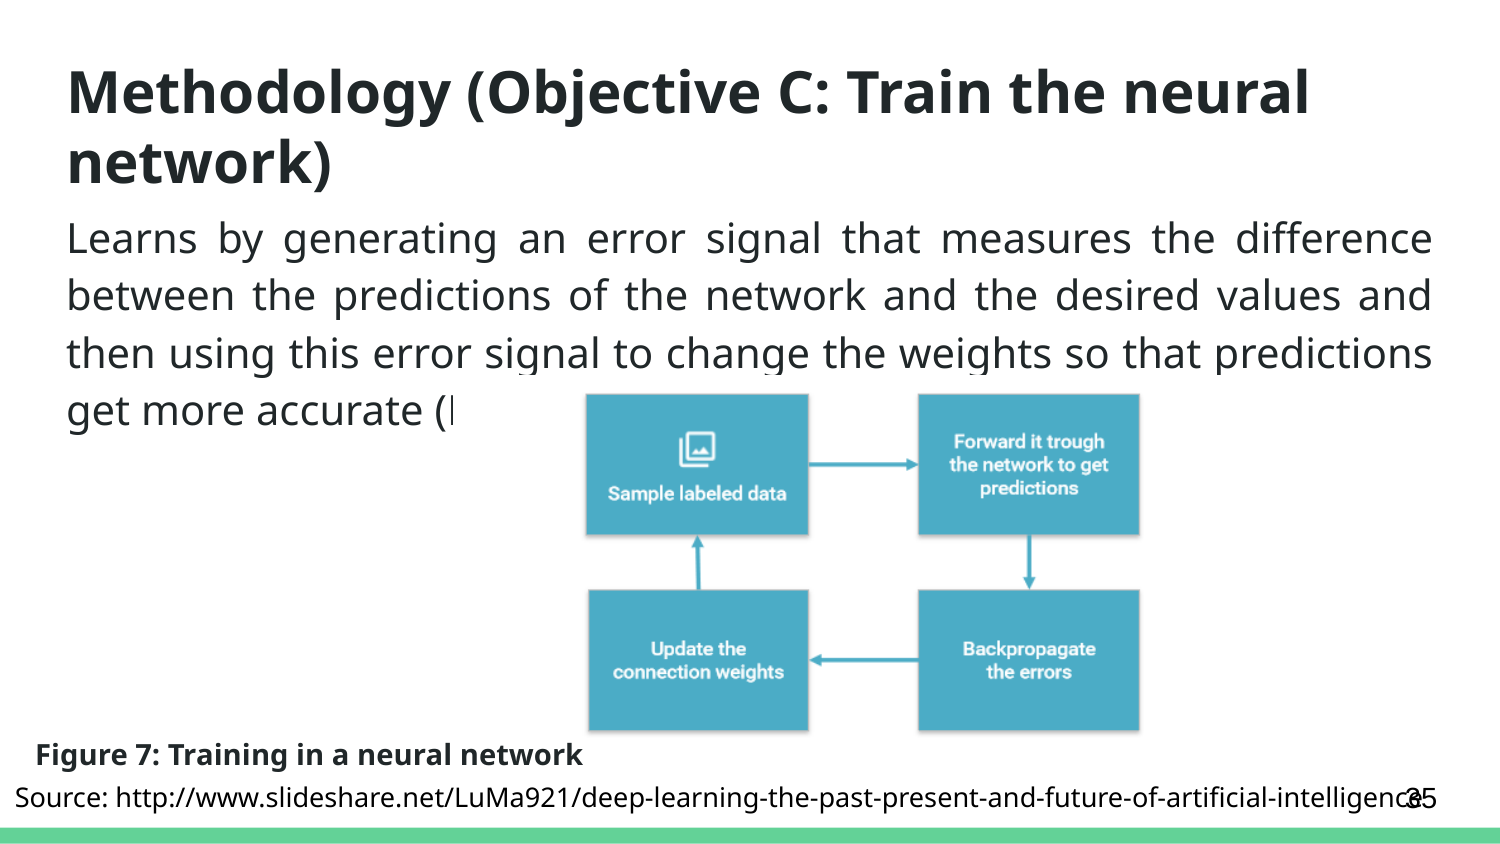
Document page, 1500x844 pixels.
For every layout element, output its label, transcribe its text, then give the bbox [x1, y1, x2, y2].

slide_number 35 [1389, 764, 1480, 830]
list Learns by generating an error signal that measures the difference between the predictions of the network and the desired values and then using this error signal to change the weights so that predictions get more accurate (Back propagation). [51, 189, 1449, 750]
text_box Source: http://www.slideshare.net/LuMa921/deep-learning-the-past-present-and-future-of-artificial-intelligence [0, 772, 1449, 821]
text_box Figure 7: Training in a neural network [20, 723, 647, 772]
title Methodology (Objective C: Train the neural network) [51, 40, 1449, 135]
picture [453, 375, 1264, 754]
